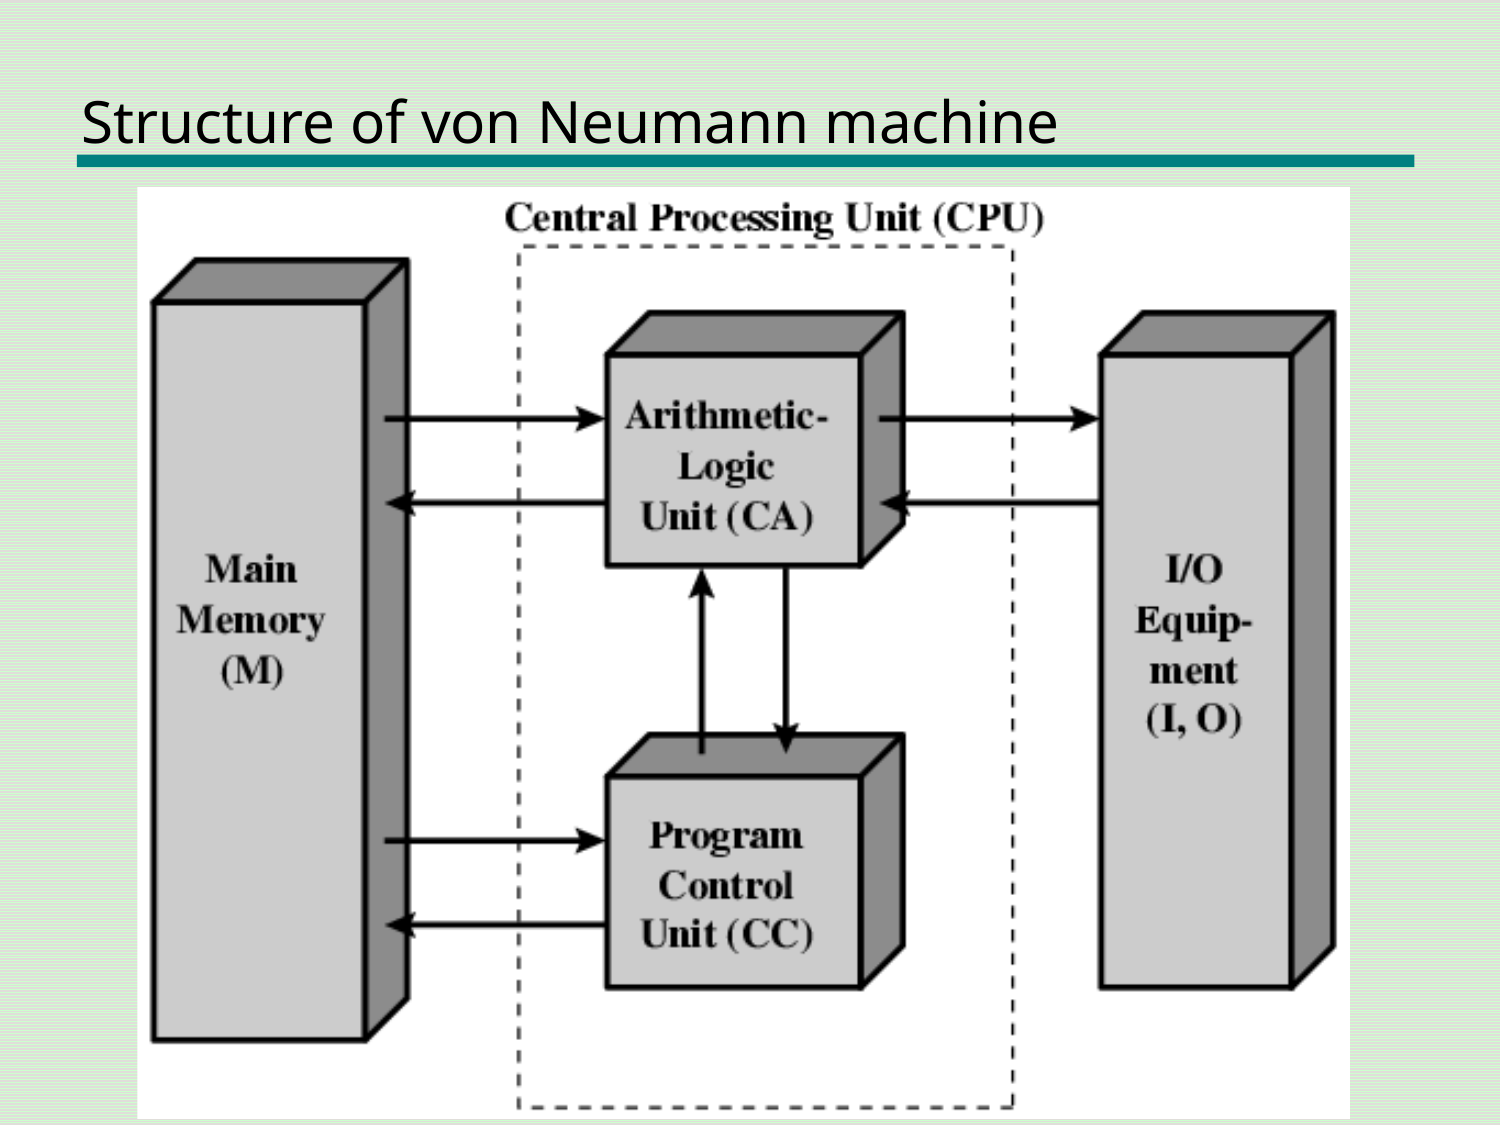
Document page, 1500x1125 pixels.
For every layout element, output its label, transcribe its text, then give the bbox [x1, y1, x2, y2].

picture [137, 187, 1350, 1119]
title Structure of von Neumann machine [66, 24, 1413, 163]
